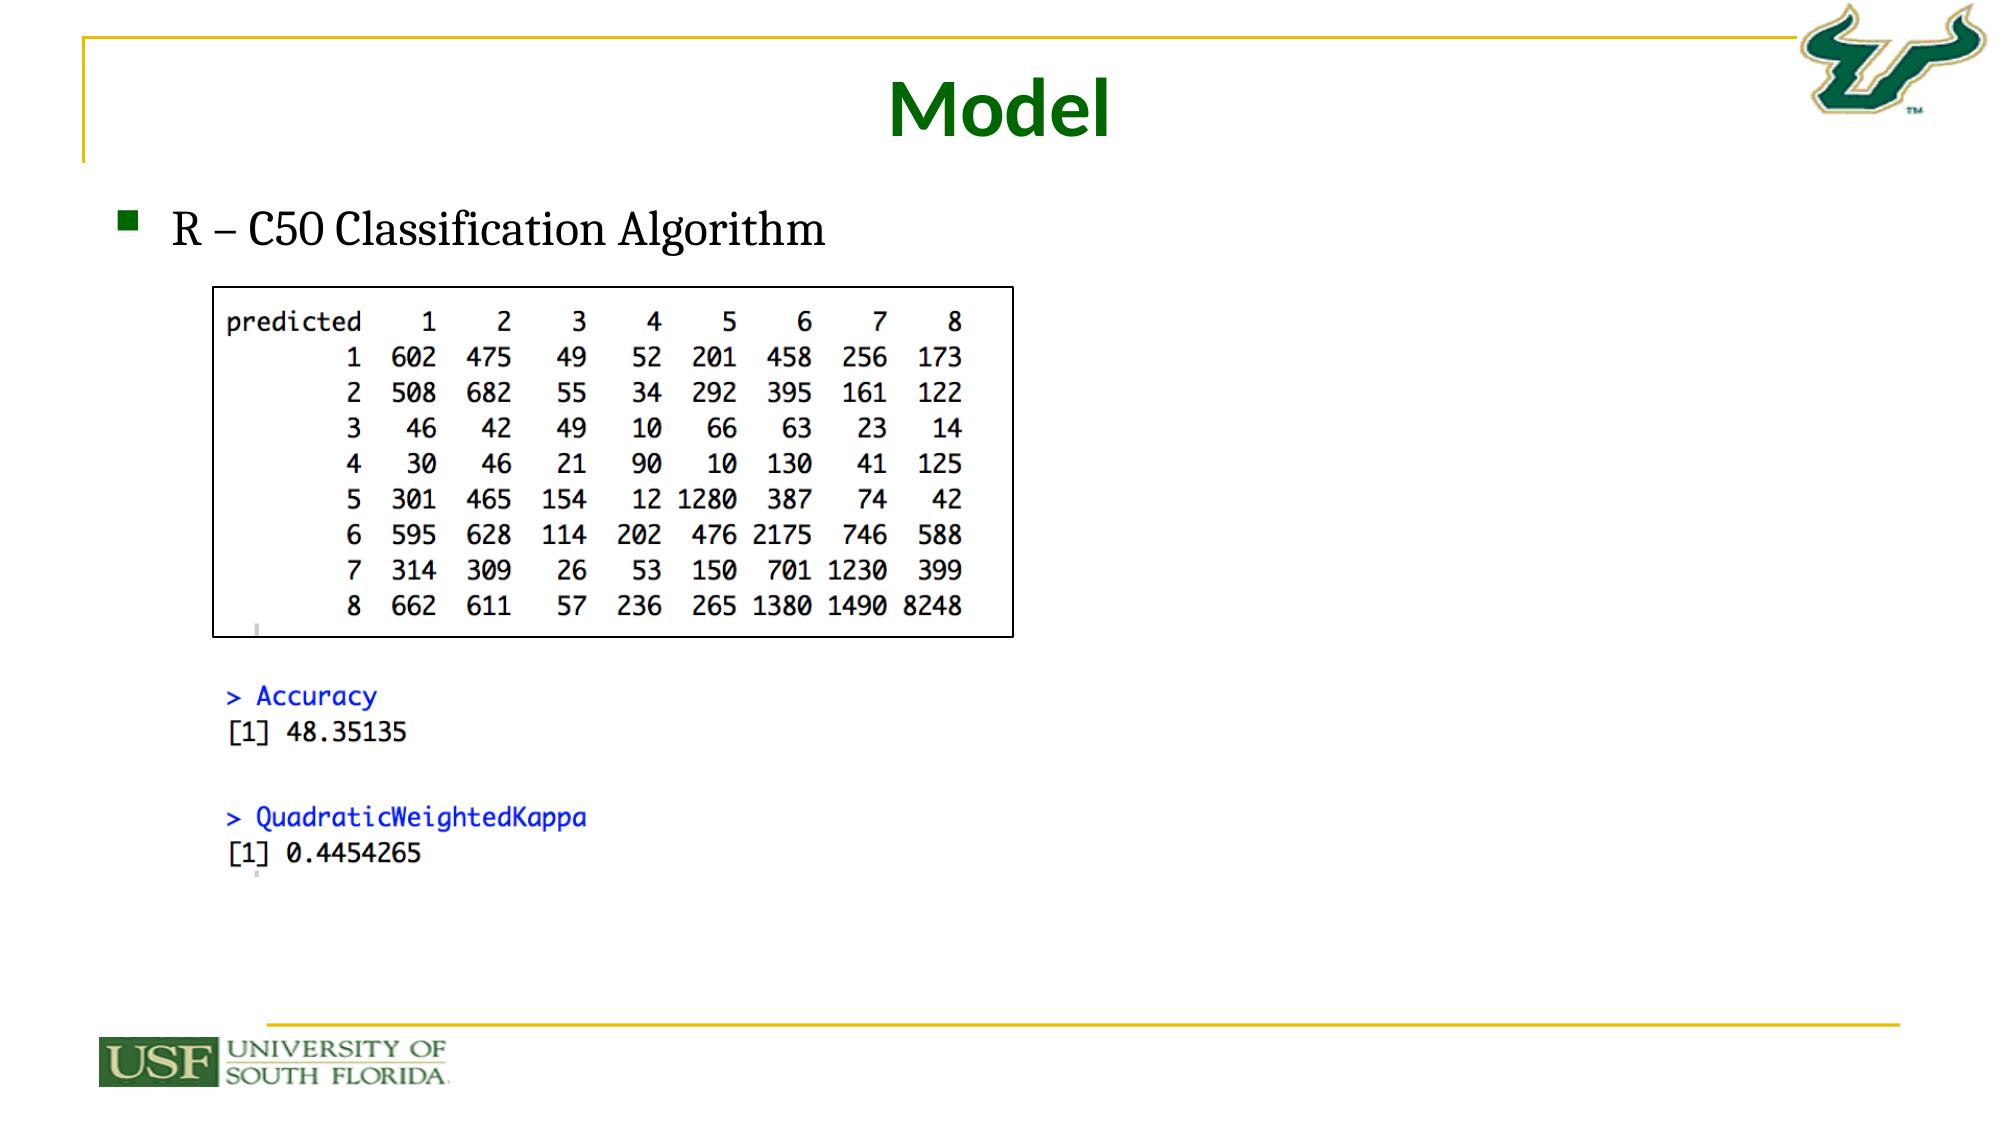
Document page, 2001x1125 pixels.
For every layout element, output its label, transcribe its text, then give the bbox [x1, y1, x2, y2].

picture [213, 681, 438, 756]
list R – C50 Classification Algorithm [99, 187, 1901, 1006]
title Model [99, 45, 1901, 176]
picture [213, 801, 600, 877]
picture [213, 287, 1013, 636]
picture [1797, 0, 2000, 119]
picture [99, 1037, 450, 1087]
